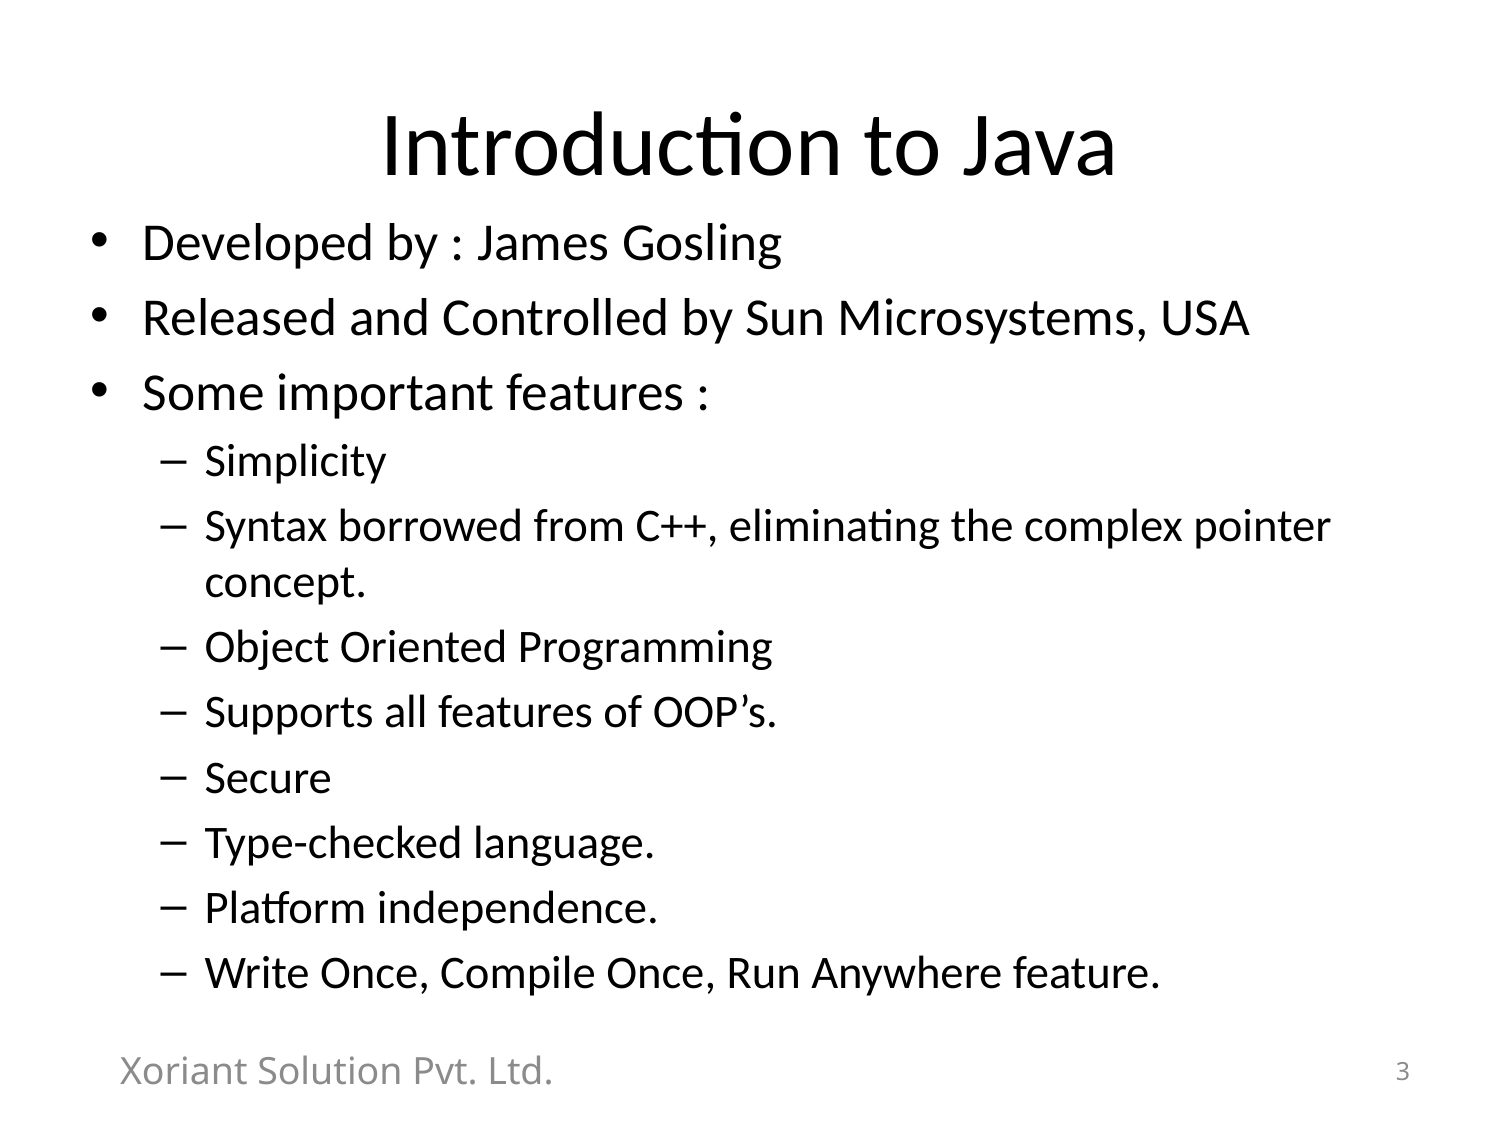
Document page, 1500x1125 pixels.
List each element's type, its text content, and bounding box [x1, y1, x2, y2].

footer Xoriant Solution Pvt. Ltd. [105, 1042, 675, 1103]
slide_number 3 [1325, 1042, 1425, 1103]
title Introduction to Java [75, 45, 1425, 200]
list Developed by : James Gosling Released and Controlled by Sun Microsystems, USA Some important features : Simplicity Syntax borrowed from C++, eliminating the complex pointer concept. Object Oriented Programming Supports all features of OOP’s. Secure Type-checked language. Platform independence. Write Once, Compile Once, Run Anywhere feature. [75, 200, 1425, 1010]
